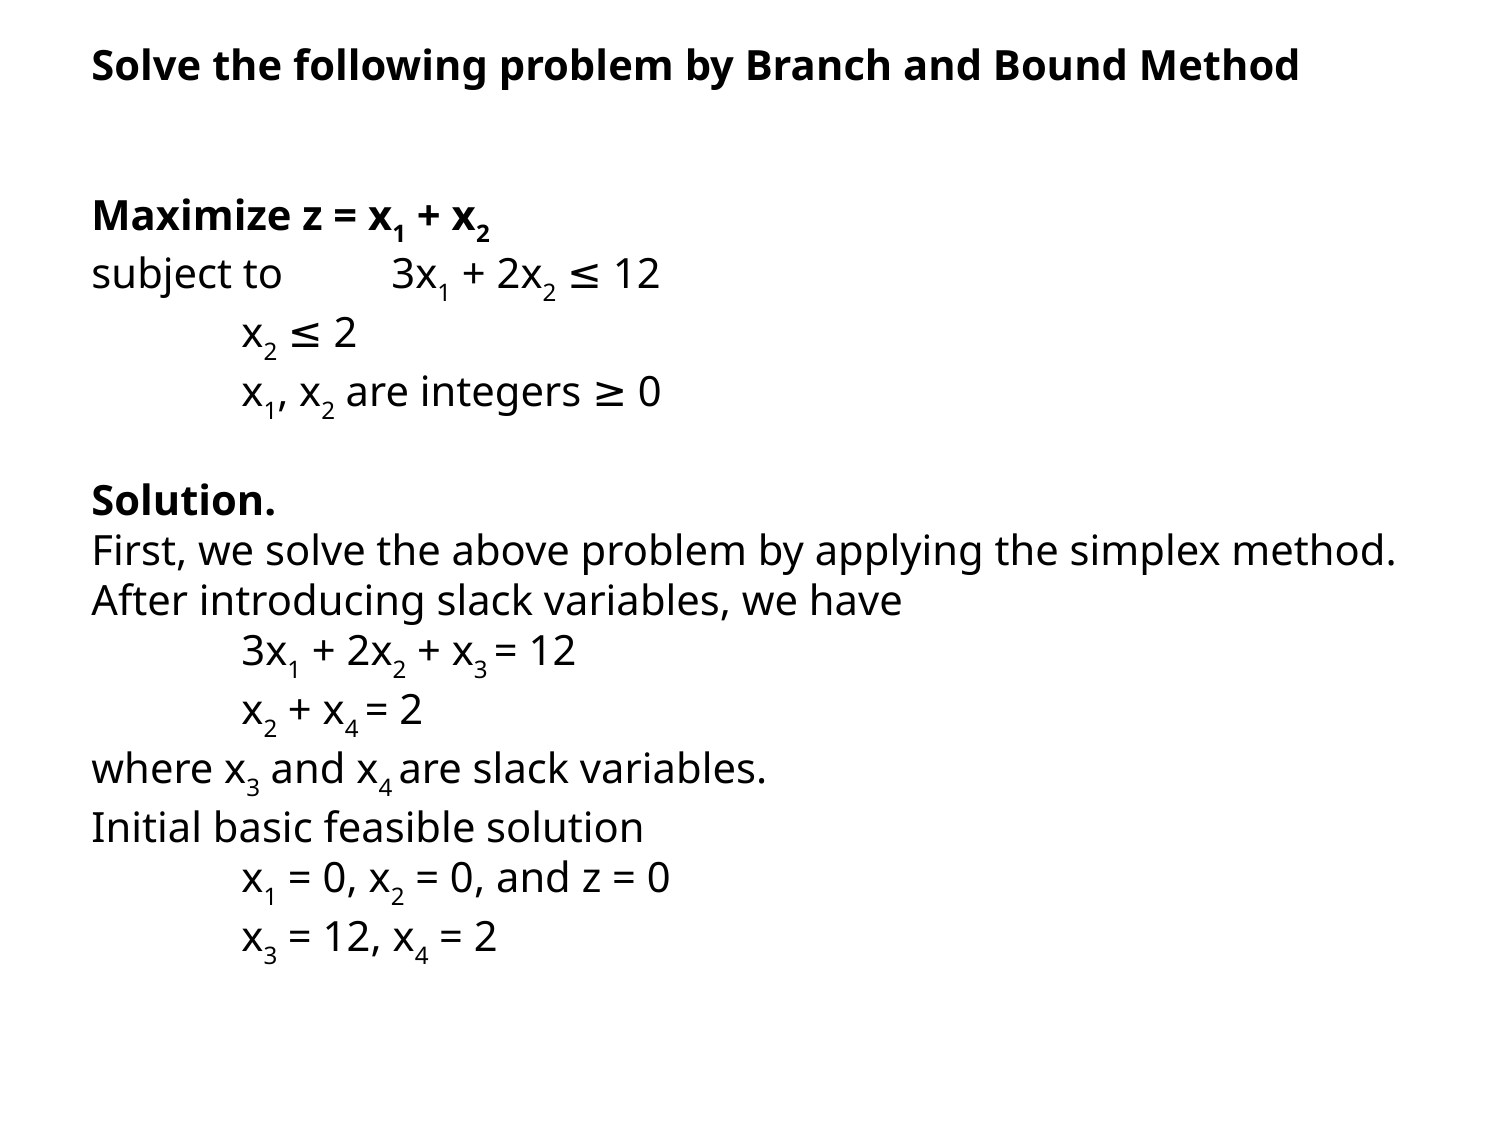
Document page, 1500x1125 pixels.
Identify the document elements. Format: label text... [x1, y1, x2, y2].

text_box Solve the following problem by Branch and Bound Method Maximize z = x1 + x2 subject to 3x1 + 2x2 ≤ 12 x2 ≤ 2 x1, x2 are integers ≥ 0 Solution. First, we solve the above problem by applying the simplex method. After introducing slack variables, we have 3x1 + 2x2 + x3 = 12 x2 + x4 = 2 where x3 and x4 are slack variables. Initial basic feasible solution x1 = 0, x2 = 0, and z = 0 x3 = 12, x4 = 2 [76, 30, 1447, 977]
